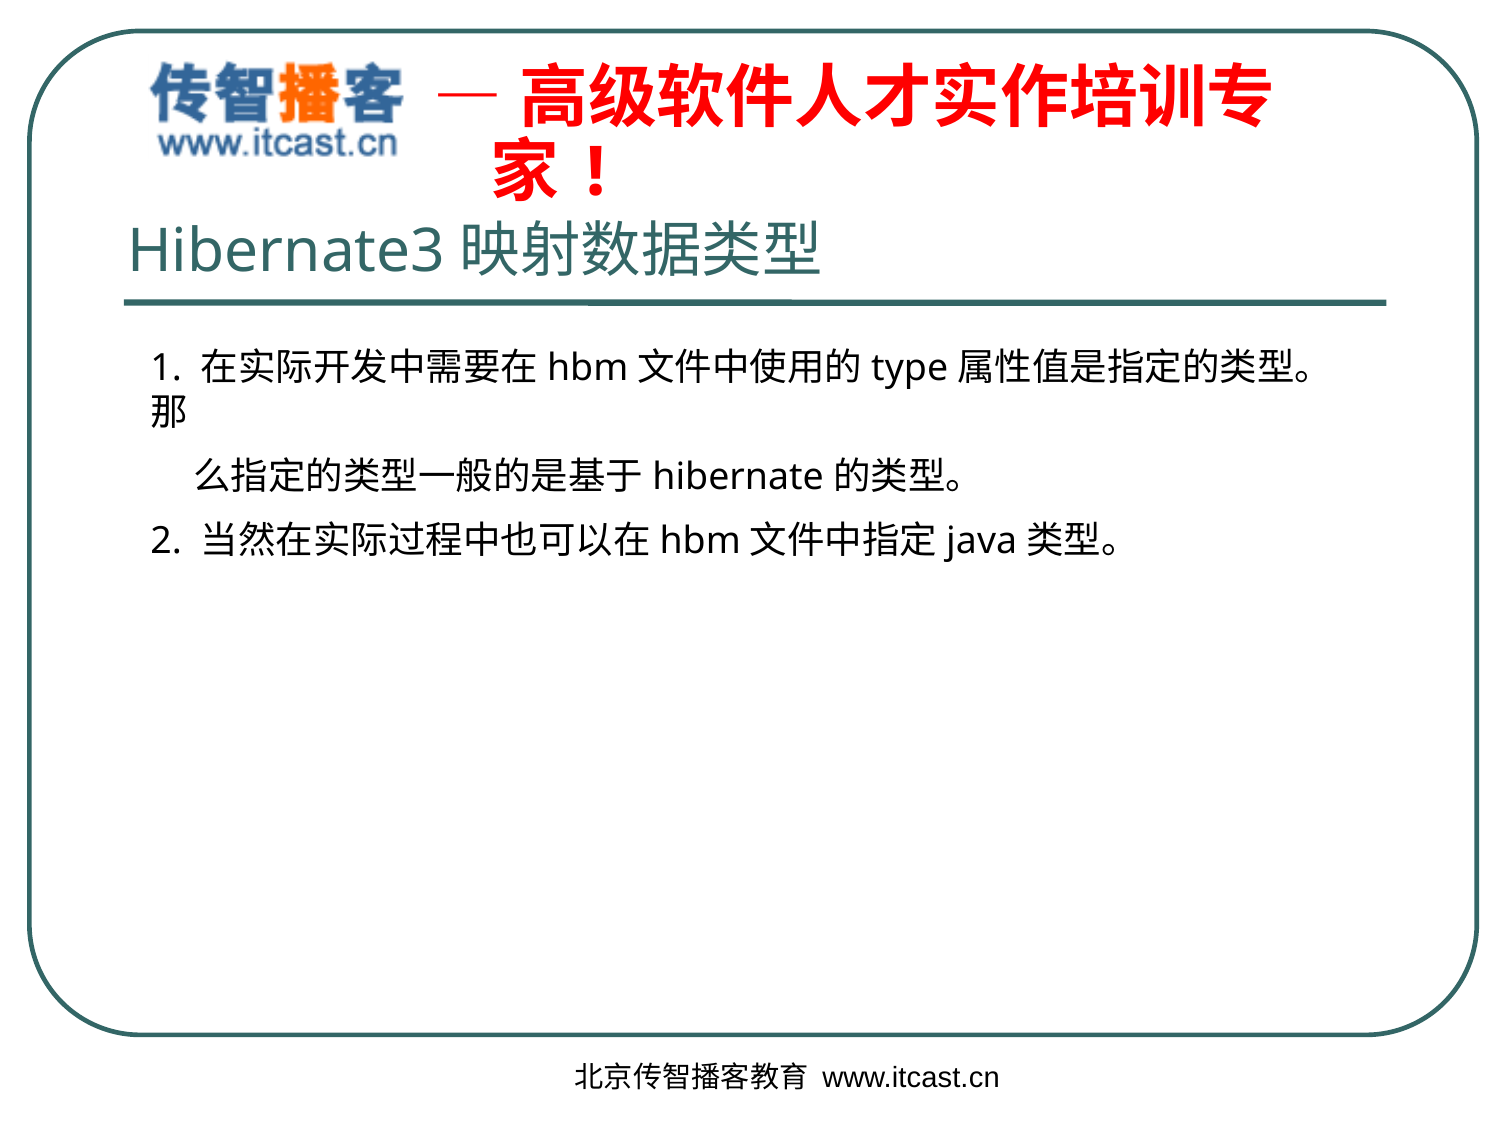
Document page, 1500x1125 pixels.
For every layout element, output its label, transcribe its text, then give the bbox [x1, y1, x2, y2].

text_box 1. 在实际开发中需要在hbm文件中使用的type属性值是指定的类型。那 么指定的类型一般的是基于hibernate的类型。 2. 当然在实际过程中也可以在hbm文件中指定java类型。 [135, 335, 1376, 568]
footer 北京传智播客教育 www.itcast.cn [549, 1050, 1026, 1125]
title Hibernate3映射数据类型 [111, 54, 1375, 292]
